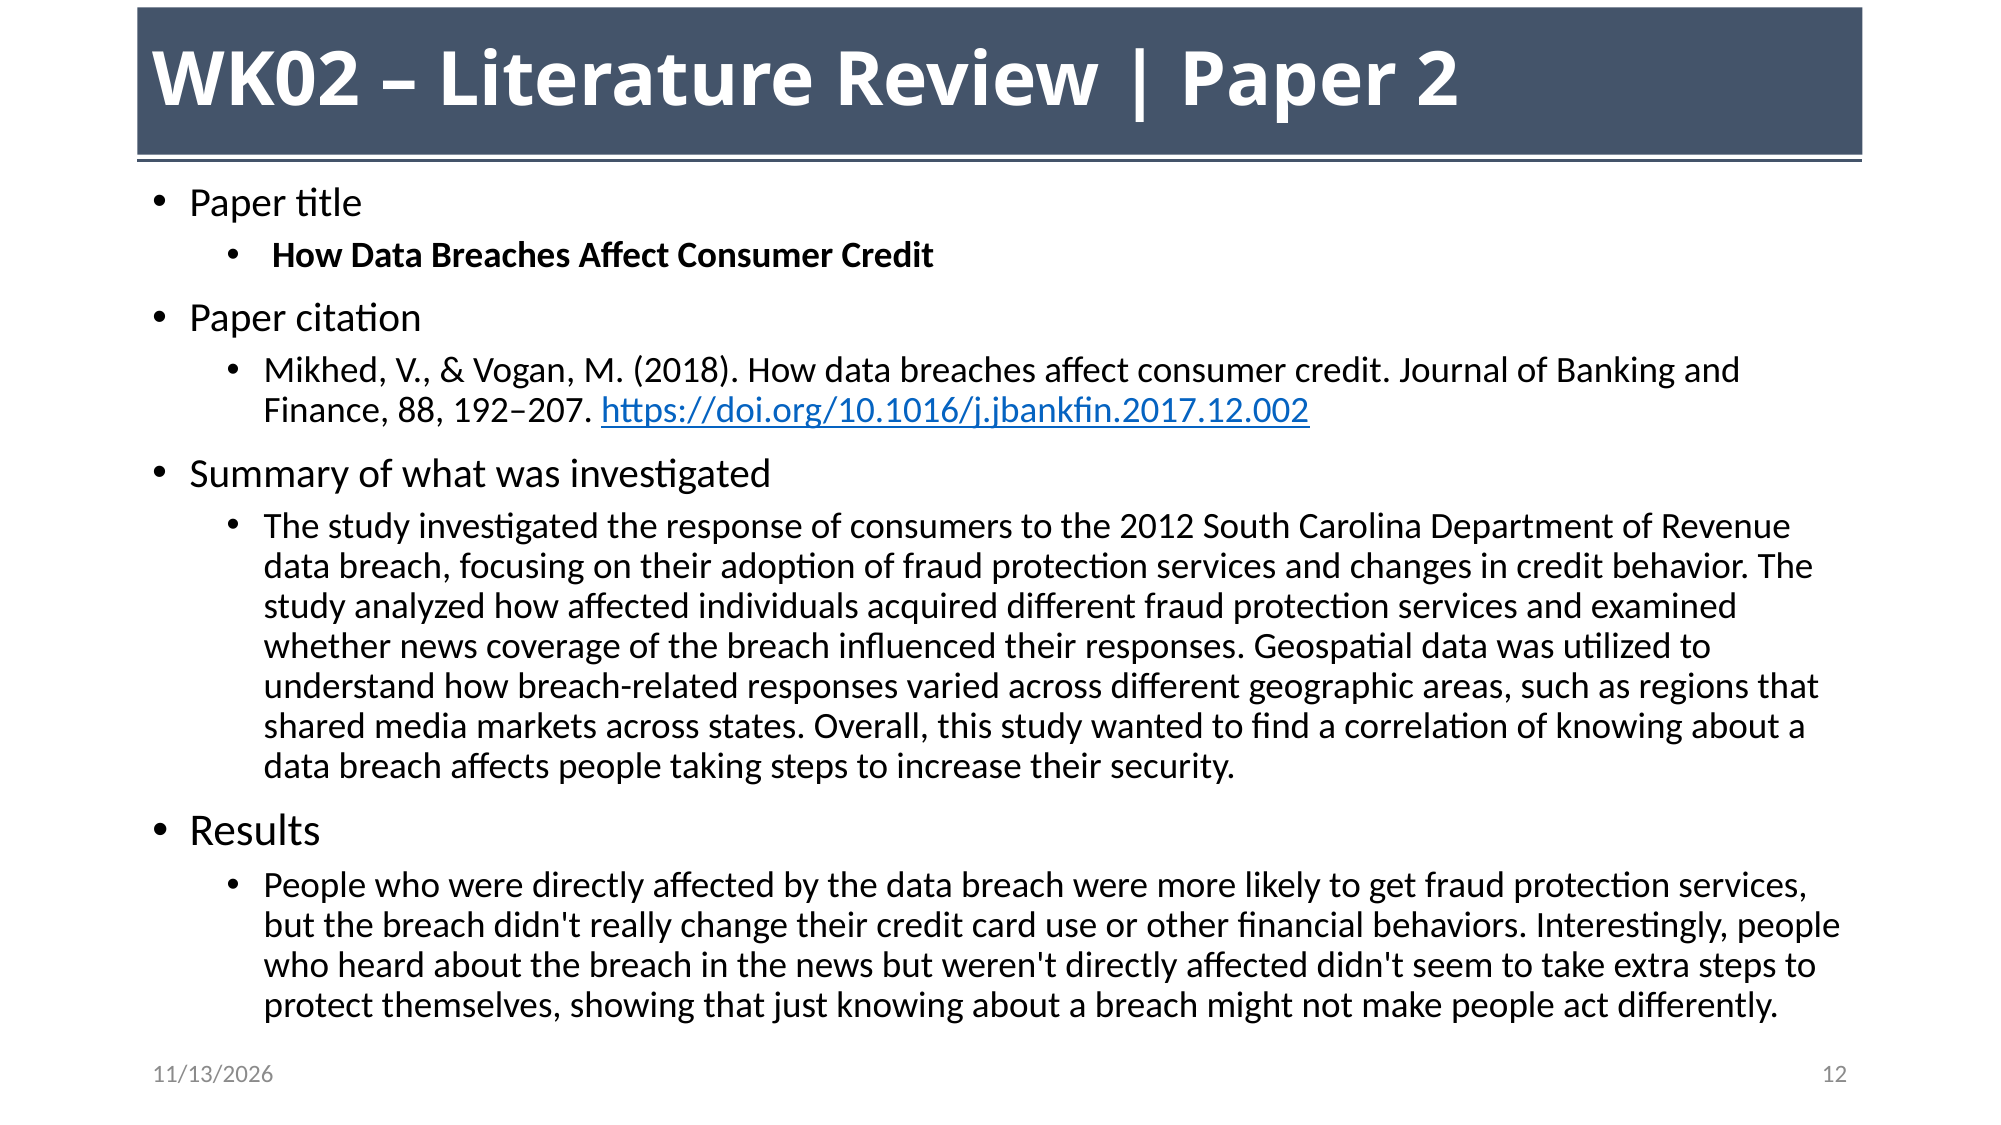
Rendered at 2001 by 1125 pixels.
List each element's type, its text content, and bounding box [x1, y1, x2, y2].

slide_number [137, 1042, 588, 1103]
slide_number 12 [1412, 1042, 1863, 1103]
title WK02 – Literature Review | Paper 2 [137, 7, 1863, 155]
list Paper title How Data Breaches Affect Consumer Credit Paper citation Mikhed, V., & Vogan, M. (2018). How data breaches affect consumer credit. Journal of Banking and Finance, 88, 192–207. https://doi.org/10.1016/j.jbankfin.2017.12.002 Summary of what was investigated The study investigated the response of consumers to the 2012 South Carolina Department of Revenue data breach, focusing on their adoption of fraud protection services and changes in credit behavior. The study analyzed how affected individuals acquired different fraud protection services and examined whether news coverage of the breach influenced their responses. Geospatial data was utilized to understand how breach-related responses varied across different geographic areas, such as regions that shared media markets across states. Overall, this study wanted to find a correlation of knowing about a data breach affects people taking steps to increase their security. Results People who were directly affected by the data breach were more likely to get fraud protection services, but the breach didn't really change their credit card use or other financial behaviors. Interestingly, people who heard about the breach in the news but weren't directly affected didn't seem to take extra steps to protect themselves, showing that just knowing about a breach might not make people act differently. [137, 173, 1863, 1043]
